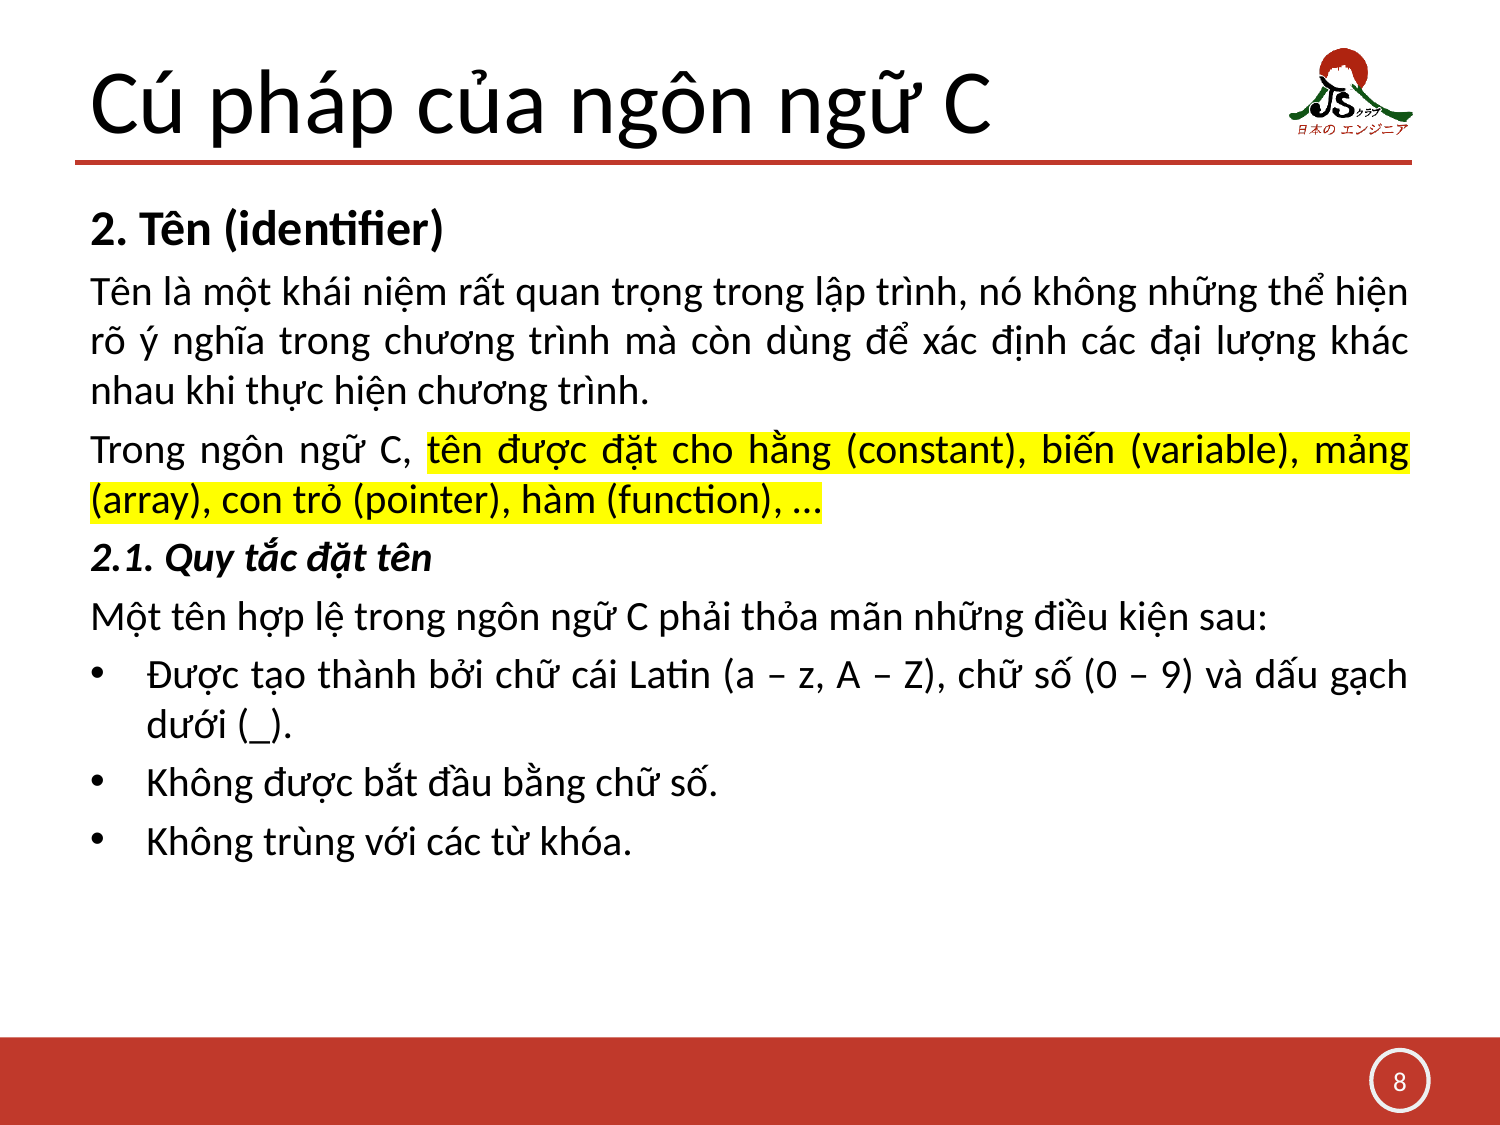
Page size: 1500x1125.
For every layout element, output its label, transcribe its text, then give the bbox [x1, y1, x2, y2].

title Cú pháp của ngôn ngữ C [75, 45, 1275, 149]
list 2. Tên (identifier) Tên là một khái niệm rất quan trọng trong lập trình, nó không những thể hiện rõ ý nghĩa trong chương trình mà còn dùng để xác định các đại lượng khác nhau khi thực hiện chương trình. Trong ngôn ngữ C, tên được đặt cho hằng (constant), biến (variable), mảng (array), con trỏ (pointer), hàm (function), … 2.1. Quy tắc đặt tên Một tên hợp lệ trong ngôn ngữ C phải thỏa mãn những điều kiện sau: Được tạo thành bởi chữ cái Latin (a – z, A – Z), chữ số (0 – 9) và dấu gạch dưới (_). Không được bắt đầu bằng chữ số. Không trùng với các từ khóa. [75, 187, 1425, 1013]
picture [1289, 48, 1413, 135]
